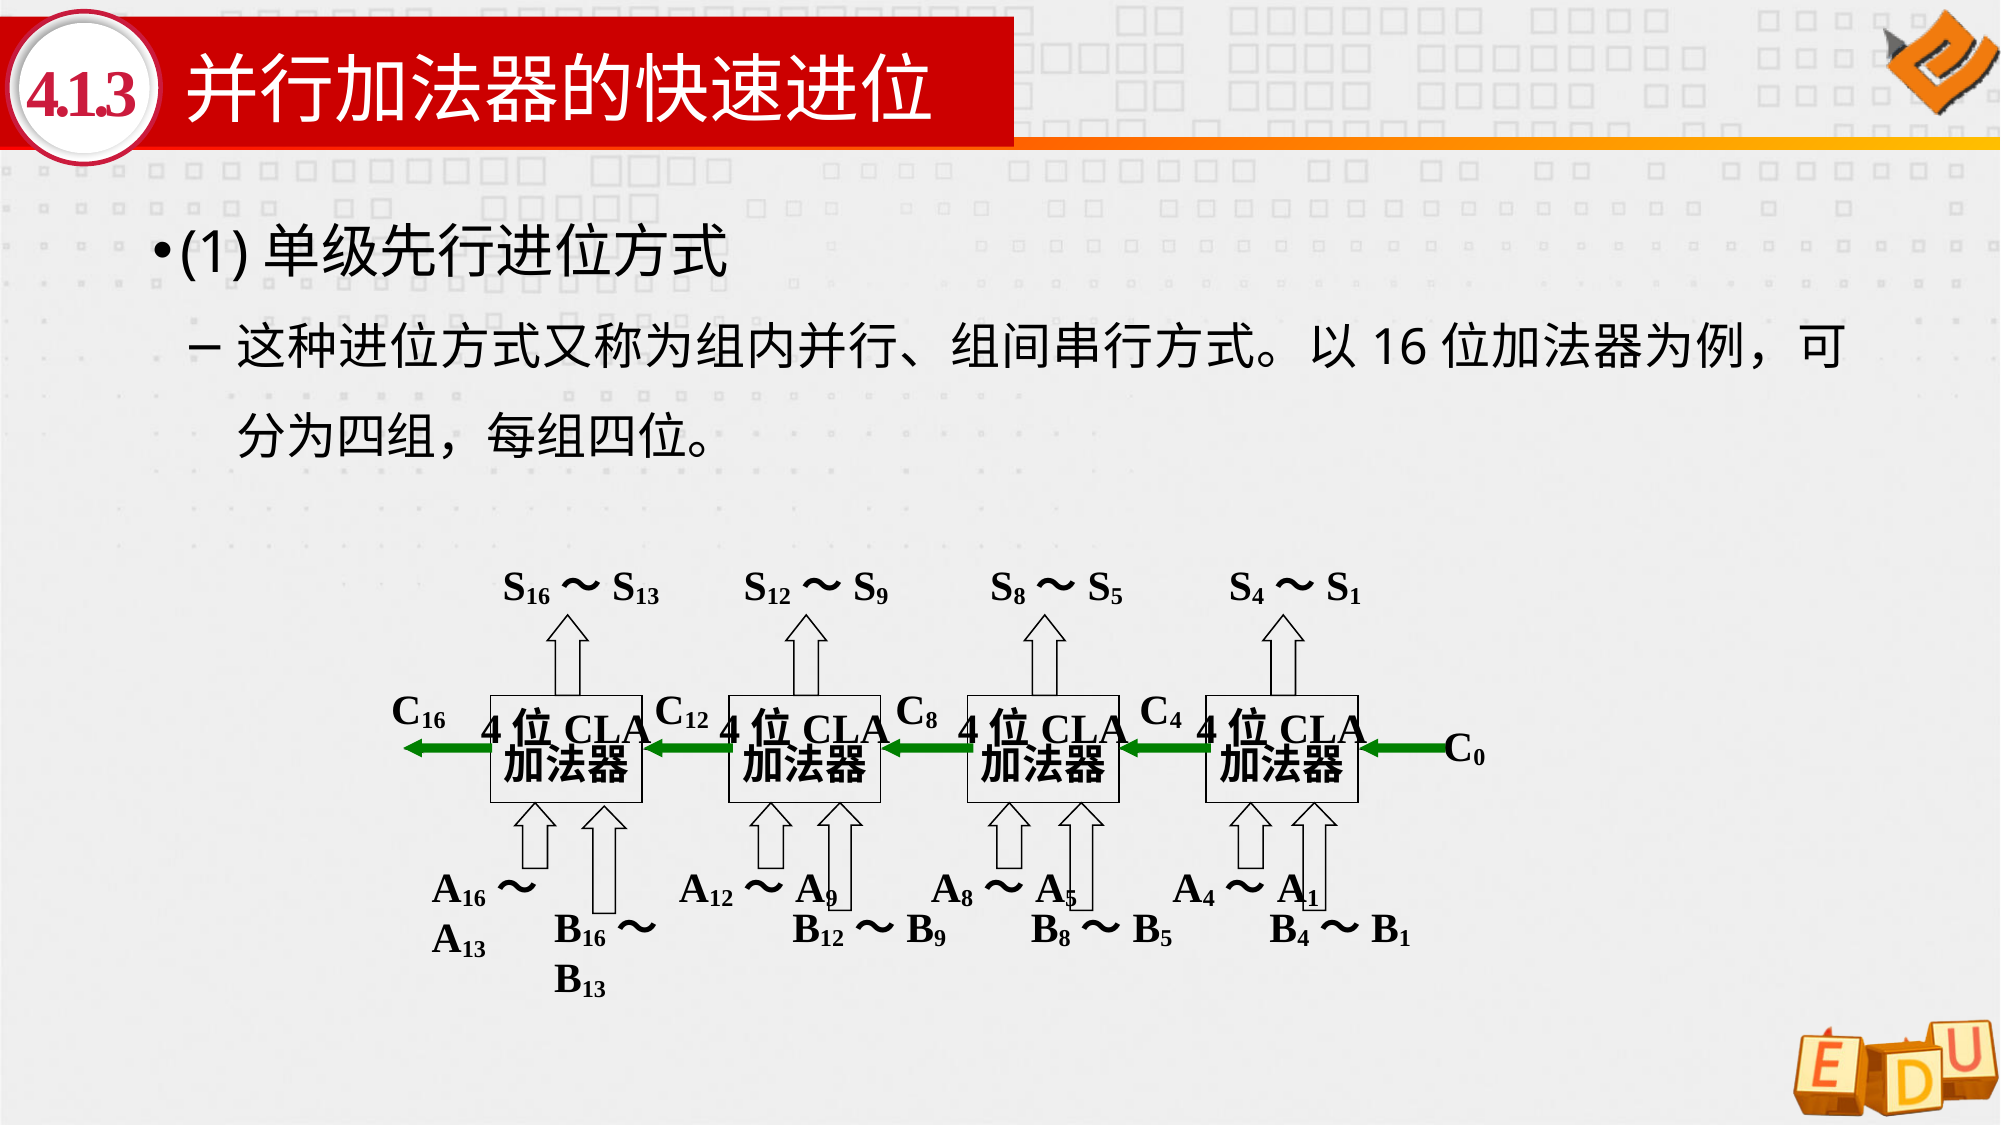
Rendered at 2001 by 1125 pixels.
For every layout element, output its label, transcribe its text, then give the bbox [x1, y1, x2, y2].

list (1)单级先行进位方式 这种进位方式又称为组内并行、组间串行方式。以16位加法器为例，可分为四组，每组四位。 [137, 171, 1863, 989]
list 4.1.3 [12, 49, 153, 131]
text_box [376, 551, 1624, 959]
picture [0, 0, 2001, 1125]
title 并行加法器的快速进位 [169, 30, 1287, 154]
